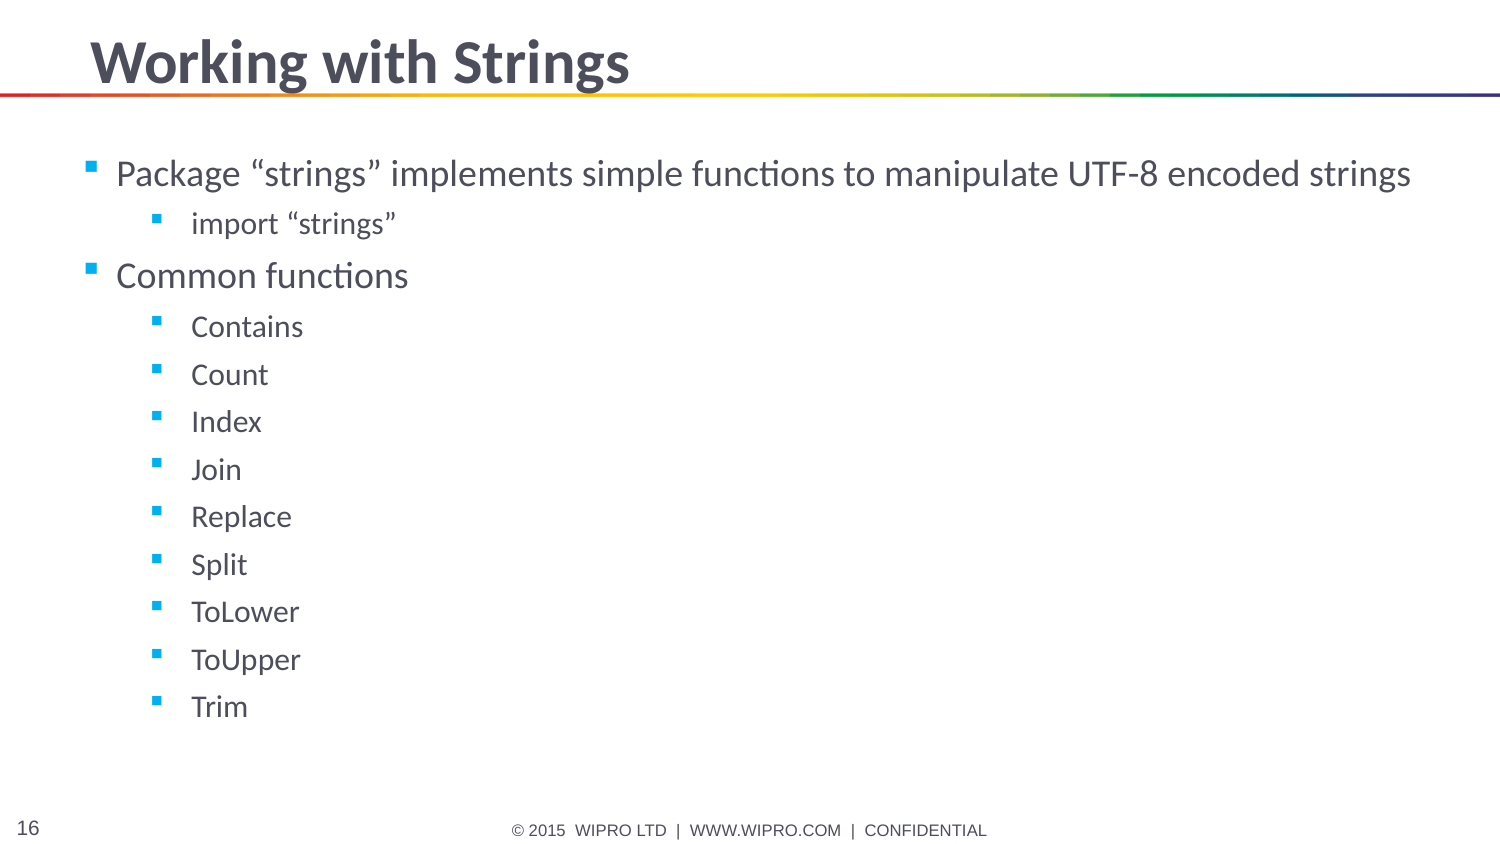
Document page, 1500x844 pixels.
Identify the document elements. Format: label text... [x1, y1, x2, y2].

list Package “strings” implements simple functions to manipulate UTF-8 encoded strings import “strings” Common functions Contains Count Index Join Replace Split ToLower ToUpper Trim [75, 140, 1425, 775]
title Working with Strings [74, 13, 1426, 105]
